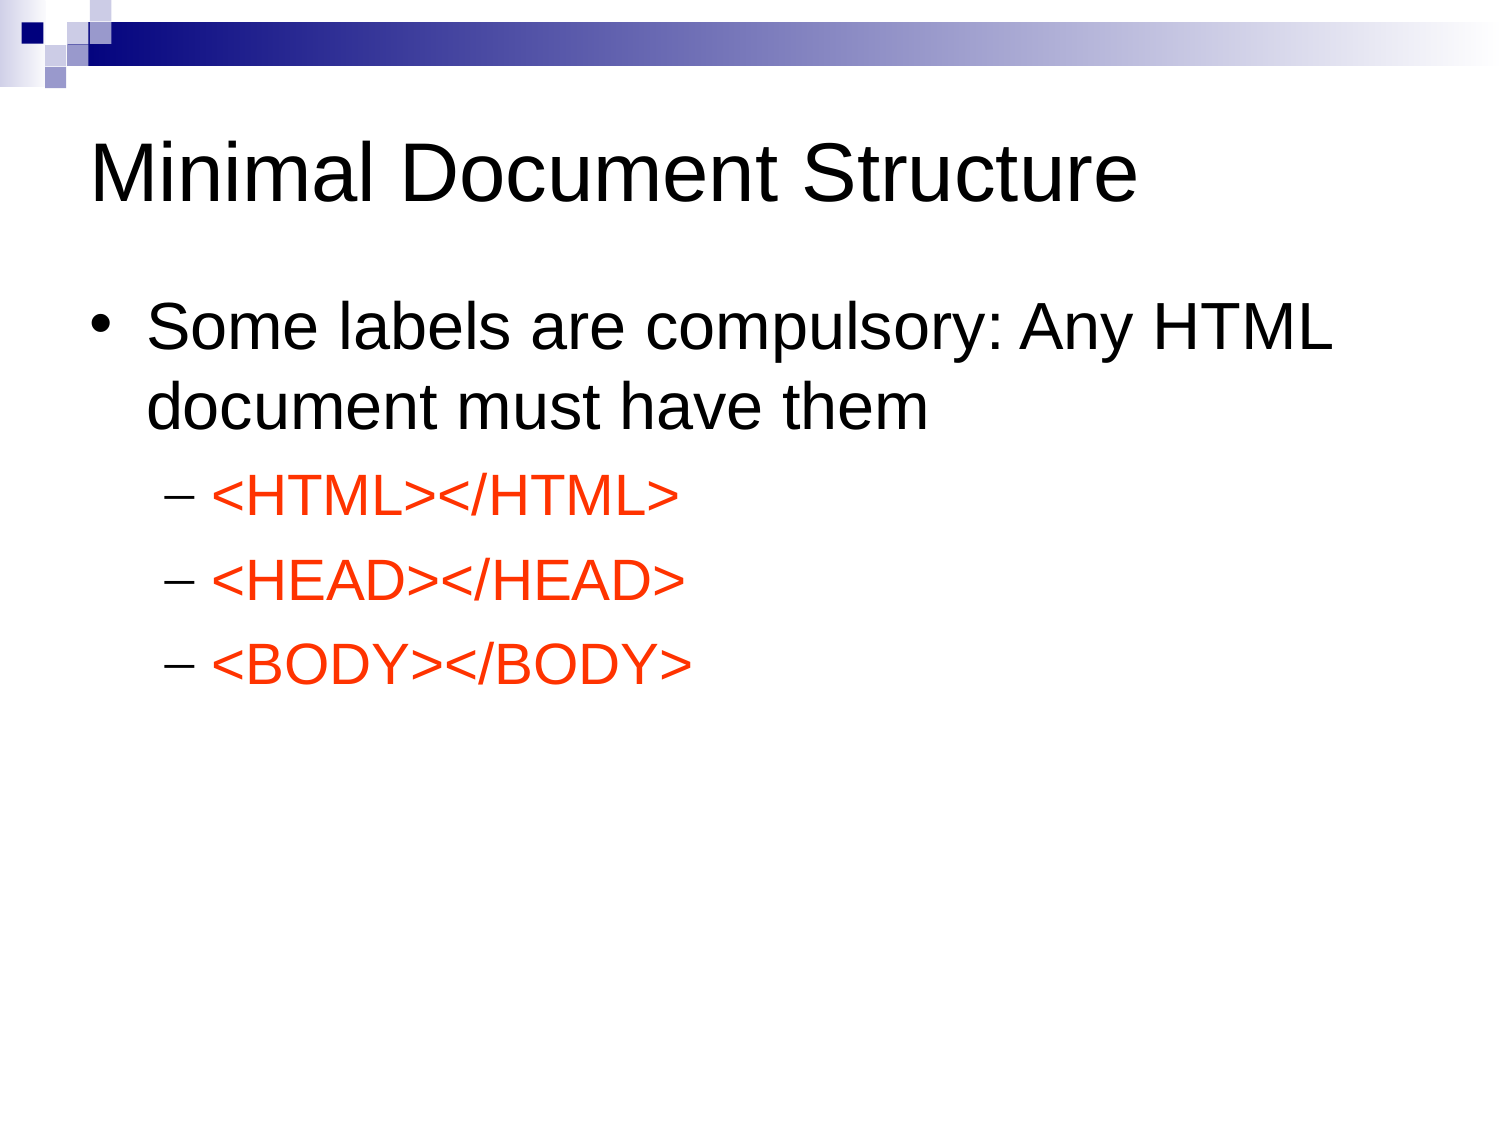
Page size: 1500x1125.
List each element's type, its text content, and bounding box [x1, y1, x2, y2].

list Some labels are compulsory: Any HTML document must have them <HTML></HTML> <HEAD></HEAD> <BODY></BODY> [74, 274, 1424, 1029]
title Minimal Document Structure [74, 60, 1424, 274]
